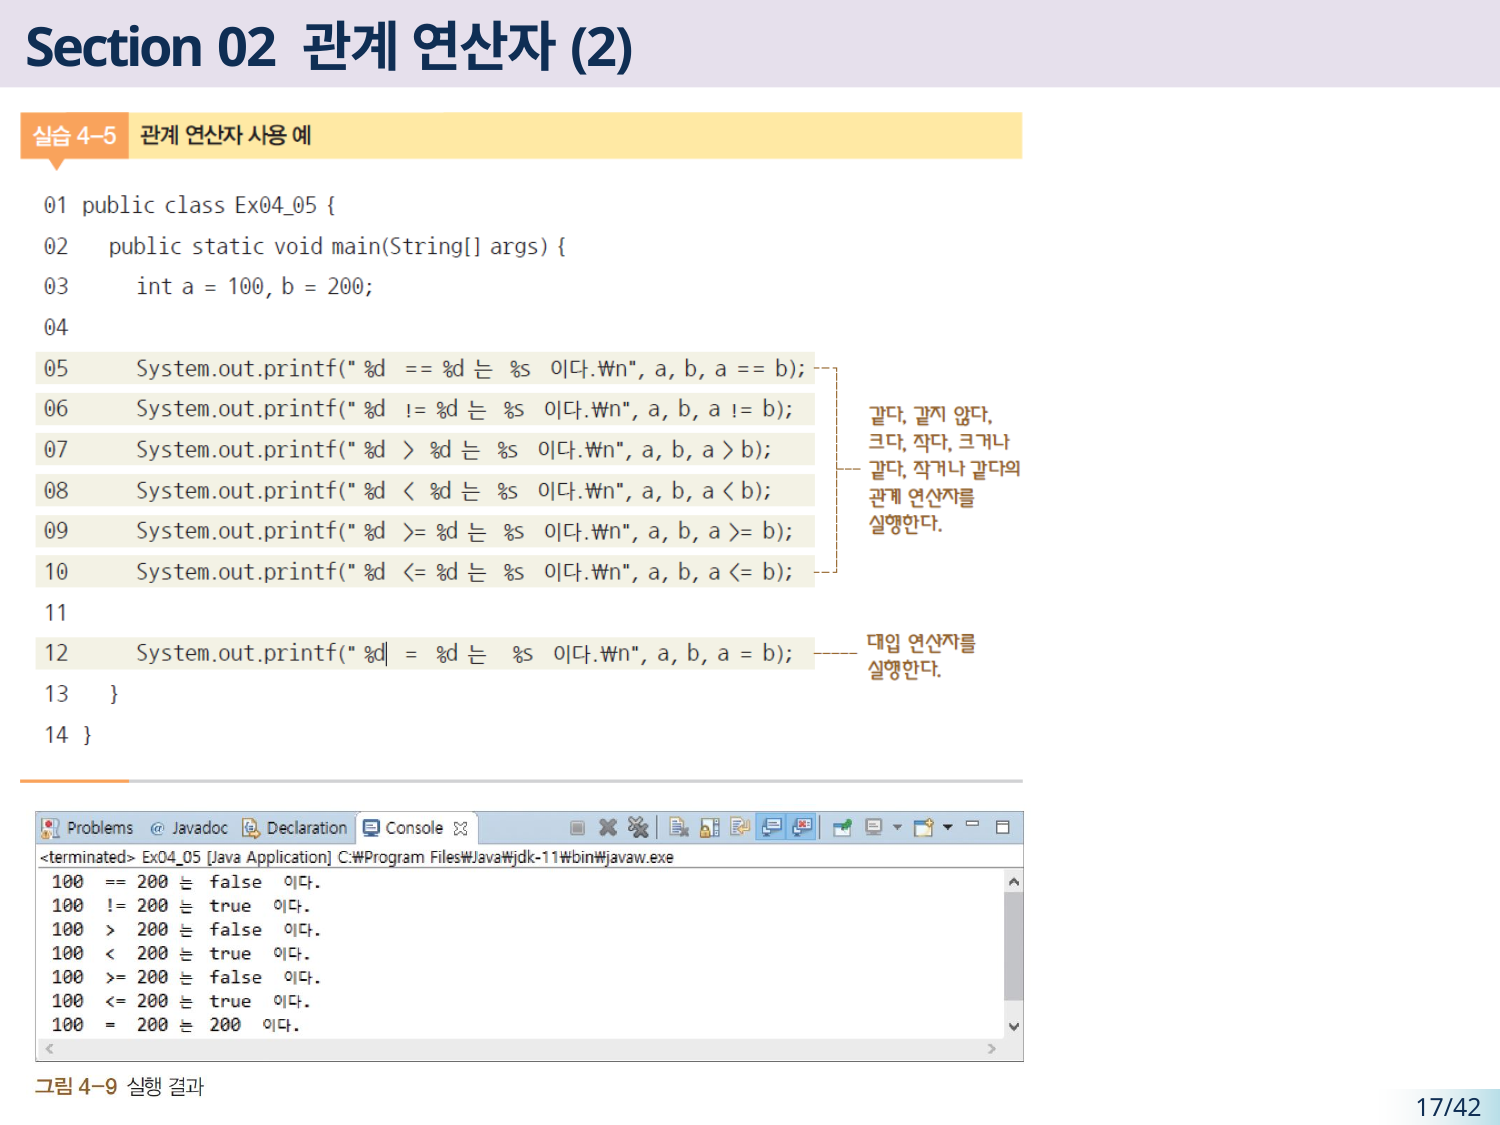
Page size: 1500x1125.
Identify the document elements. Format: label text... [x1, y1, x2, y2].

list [18, 111, 1024, 785]
picture [26, 804, 1031, 1107]
title Section 02 관계 연산자(2) [10, 5, 1288, 84]
